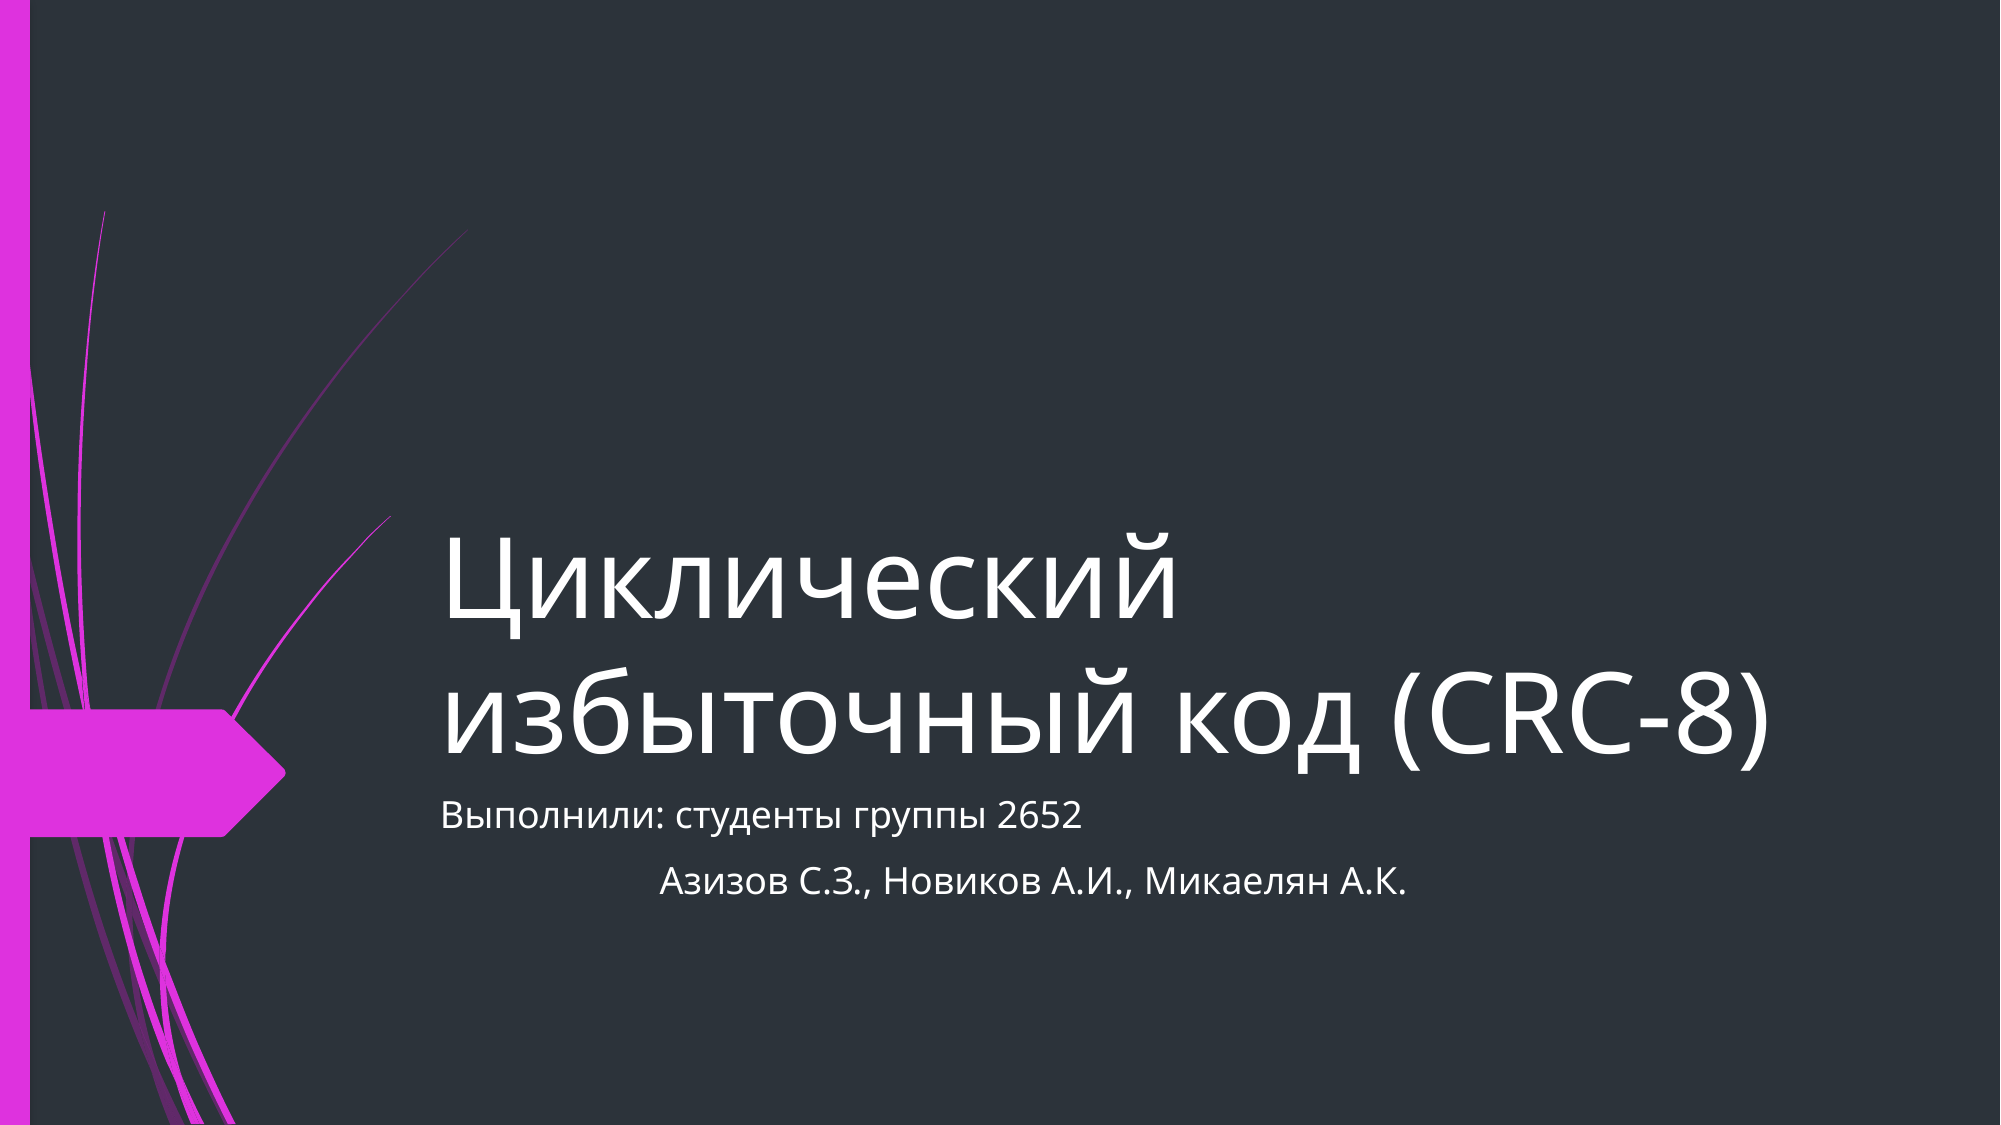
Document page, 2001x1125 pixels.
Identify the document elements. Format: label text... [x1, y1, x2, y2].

subtitle Выполнили: студенты группы 2652 Азизов С.З., Новиков А.И., Микаелян А.К. [424, 783, 1888, 969]
title Циклический избыточный код (CRC-8) [424, 412, 1888, 783]
